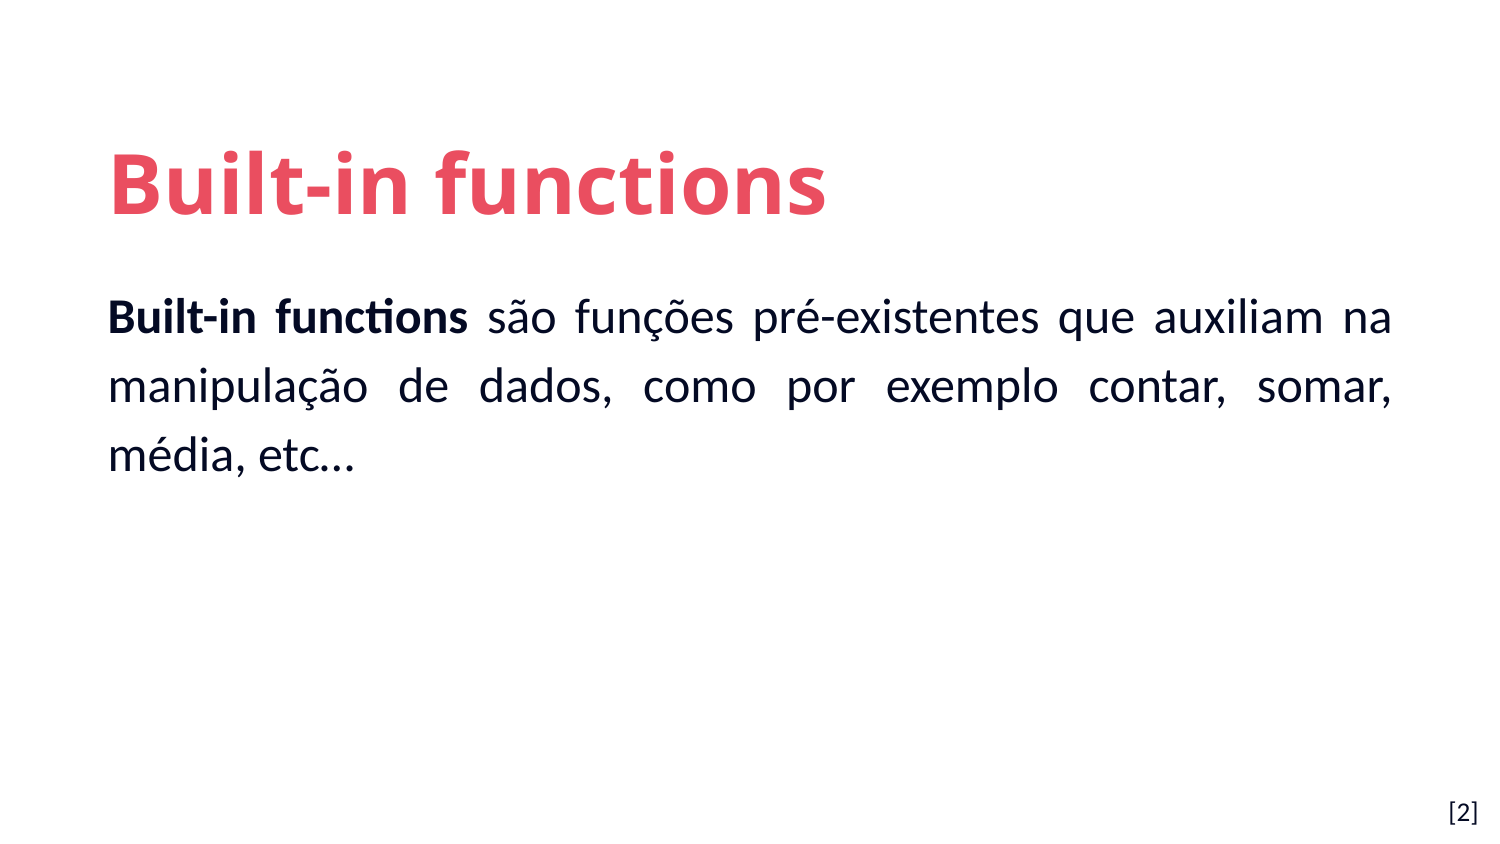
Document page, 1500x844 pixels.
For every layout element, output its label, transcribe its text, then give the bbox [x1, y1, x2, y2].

slide_number [2] [1403, 779, 1494, 844]
text_box Built-in functions são funções pré-existentes que auxiliam na manipulação de dados, como por exemplo contar, somar, média, etc… [92, 311, 1408, 793]
text_box Built-in functions [92, 104, 1408, 243]
